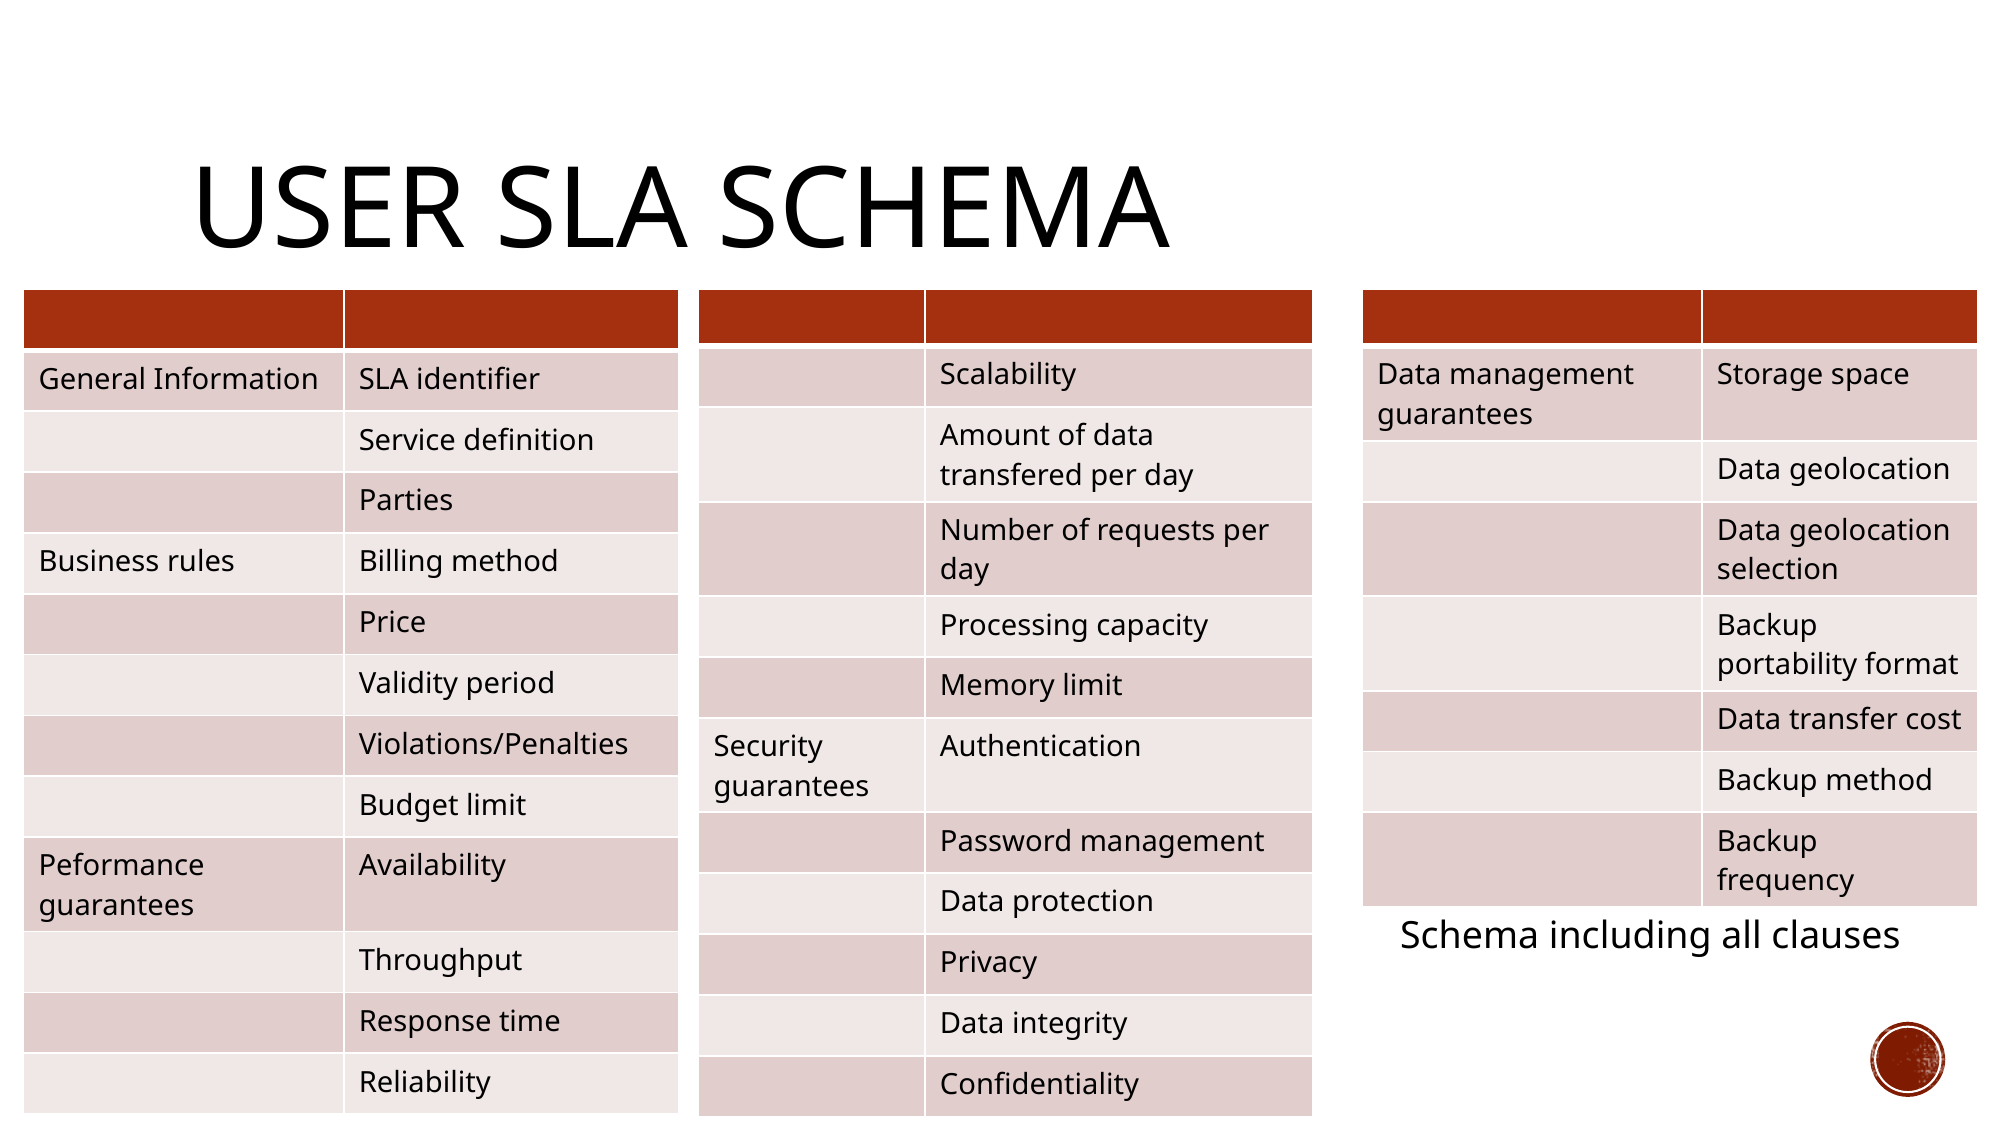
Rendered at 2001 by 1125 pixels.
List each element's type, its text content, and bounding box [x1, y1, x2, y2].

table_cell Service definition [345, 412, 678, 471]
table_cell Data geolocation [1703, 442, 1977, 501]
table_cell [699, 349, 924, 406]
table_cell Security guarantees [699, 719, 924, 811]
table_cell [24, 1054, 343, 1113]
table_cell Violations/Penalties [345, 716, 678, 775]
table_cell Password management [926, 813, 1312, 872]
table_cell Amount of data transfered per day [926, 408, 1312, 501]
table_cell Data integrity [926, 996, 1312, 1055]
table_cell [699, 503, 924, 595]
table_cell [24, 655, 343, 715]
table_cell [1363, 692, 1701, 751]
table_cell [1363, 752, 1701, 811]
table_cell Backup portability format [1703, 597, 1977, 690]
table_cell Business rules [24, 534, 343, 593]
table_cell Backup frequency [1703, 813, 1977, 906]
table_cell Reliability [345, 1054, 678, 1113]
table_cell Backup method [1703, 752, 1977, 811]
table_cell Data transfer cost [1703, 692, 1977, 751]
table_cell Data management guarantees [1363, 349, 1701, 440]
table_cell Confidentiality [926, 1057, 1312, 1116]
table_cell [24, 777, 343, 836]
table_cell Response time [345, 993, 678, 1052]
table_cell Throughput [345, 932, 678, 992]
table_cell [24, 412, 343, 471]
table_cell Parties [345, 473, 678, 532]
table_cell [1363, 503, 1701, 595]
table_cell [24, 473, 343, 532]
table_cell Validity period [345, 655, 678, 715]
table_cell Scalability [926, 349, 1312, 406]
table_cell Budget limit [345, 777, 678, 836]
table_cell Data geolocation selection [1703, 503, 1977, 595]
table_header [24, 290, 343, 348]
table_header [1703, 290, 1977, 343]
table_cell [24, 716, 343, 775]
table_cell Price [345, 595, 678, 654]
table_cell [699, 813, 924, 872]
table_cell [24, 932, 343, 992]
table_cell Authentication [926, 719, 1312, 811]
table_cell [699, 1057, 924, 1116]
table_cell SLA identifier [345, 353, 678, 410]
table_header [1363, 290, 1701, 343]
table_cell Peformance guarantees [24, 838, 343, 931]
table_cell [24, 993, 343, 1052]
table_cell Processing capacity [926, 597, 1312, 656]
table_cell [1363, 813, 1701, 906]
table_header [345, 290, 678, 348]
table_cell [24, 595, 343, 654]
table_cell Billing method [345, 534, 678, 593]
table_cell Storage space [1703, 349, 1977, 440]
table_cell General Information [24, 353, 343, 410]
table_cell Memory limit [926, 658, 1312, 717]
table_cell [1363, 442, 1701, 501]
table_cell [699, 935, 924, 994]
text_box Schema including all clauses [1385, 904, 1917, 964]
table_cell [699, 874, 924, 933]
table_cell Privacy [926, 935, 1312, 994]
table_cell Availability [345, 838, 678, 931]
table_cell [699, 658, 924, 717]
table_header [699, 290, 924, 343]
table_cell [1363, 597, 1701, 690]
table_cell [699, 996, 924, 1055]
table_cell [699, 408, 924, 501]
table_cell Number of requests per day [926, 503, 1312, 595]
table_cell [699, 597, 924, 656]
title User sla schema [175, 79, 1826, 344]
table_cell Data protection [926, 874, 1312, 933]
table_header [926, 290, 1312, 343]
